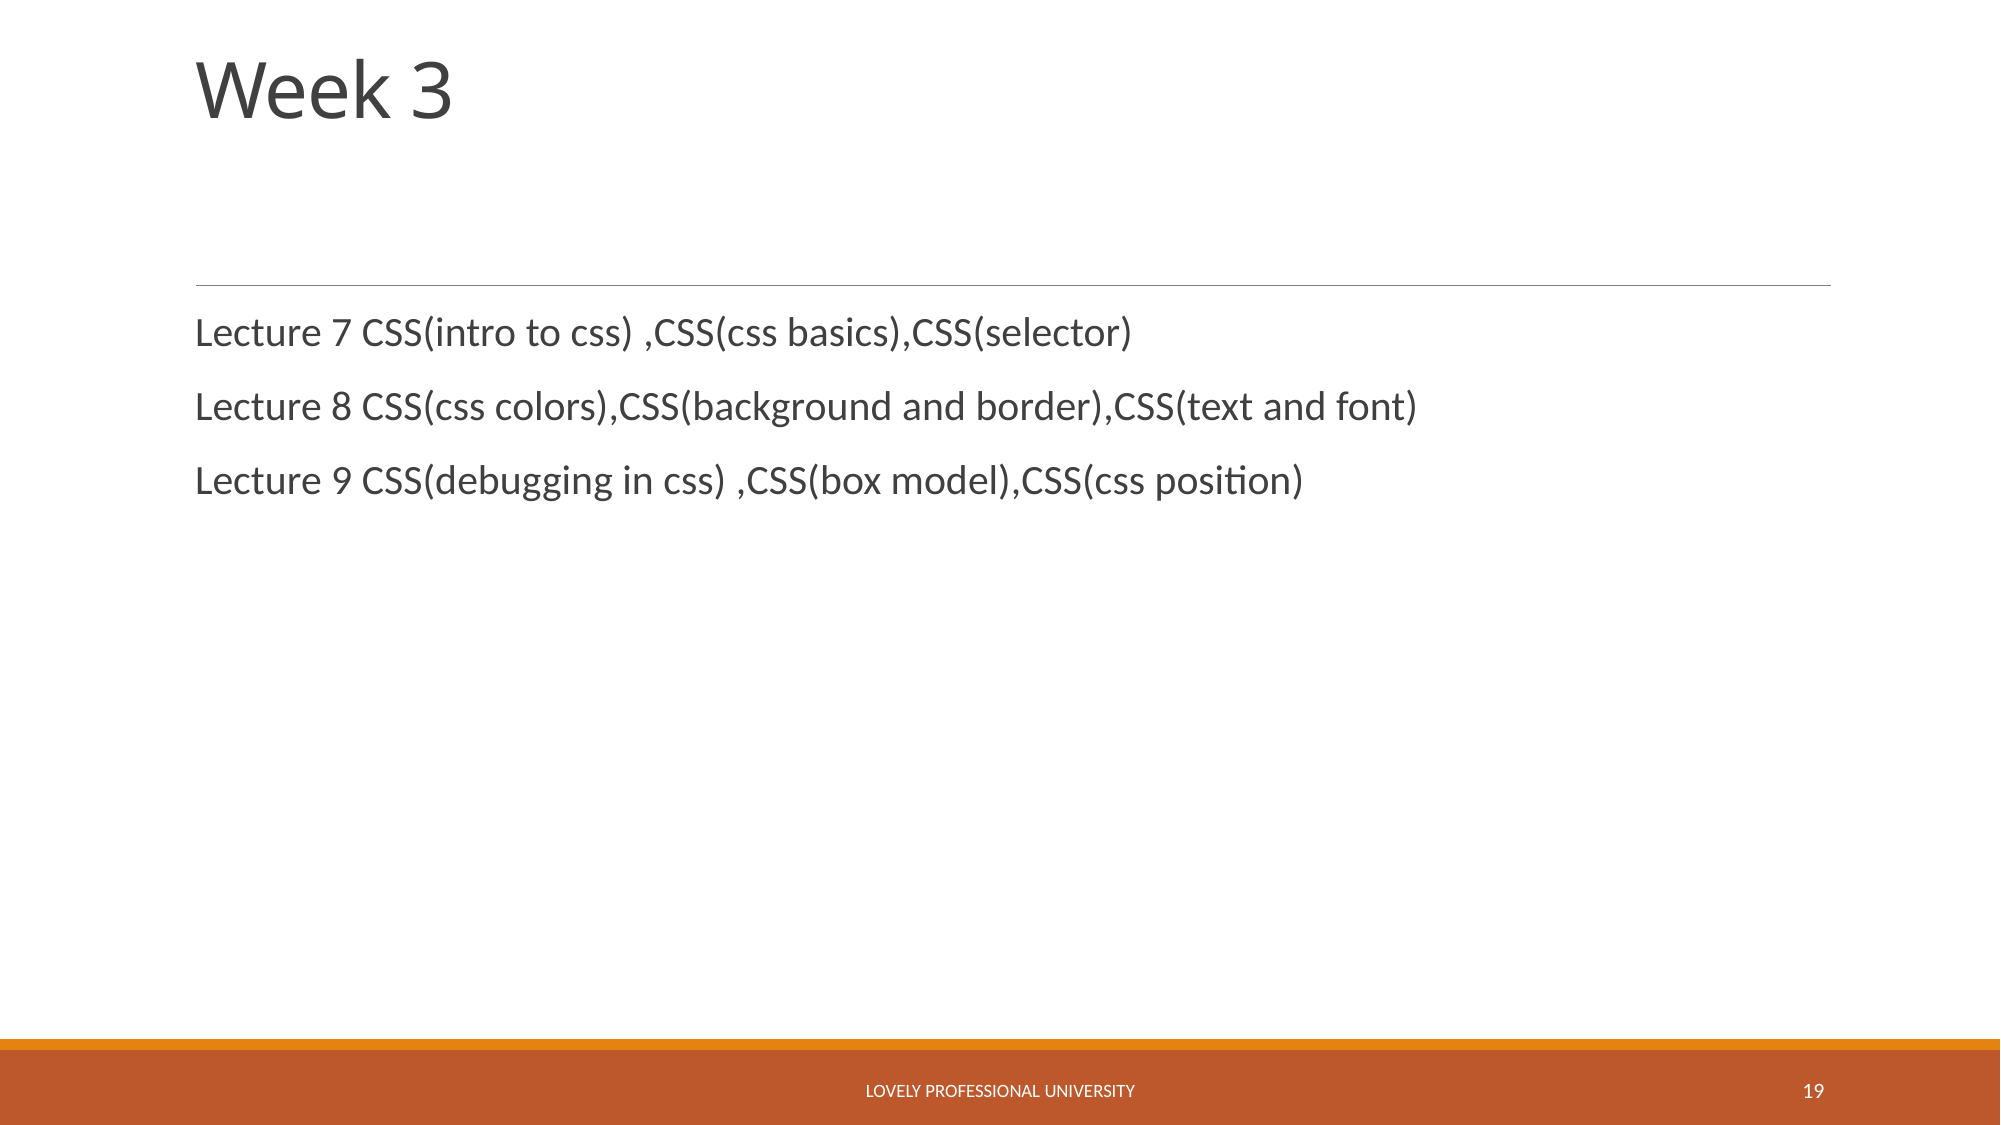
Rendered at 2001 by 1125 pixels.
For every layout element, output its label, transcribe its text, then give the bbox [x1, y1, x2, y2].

list Lecture 7 CSS(intro to css) ,CSS(css basics),CSS(selector) Lecture 8 CSS(css colors),CSS(background and border),CSS(text and font) Lecture 9 CSS(debugging in css) ,CSS(box model),CSS(css position) [180, 302, 1830, 963]
title Week 3 [180, 47, 1830, 143]
slide_number 19 [1624, 1059, 1840, 1120]
footer Lovely Professional University [604, 1059, 1396, 1120]
